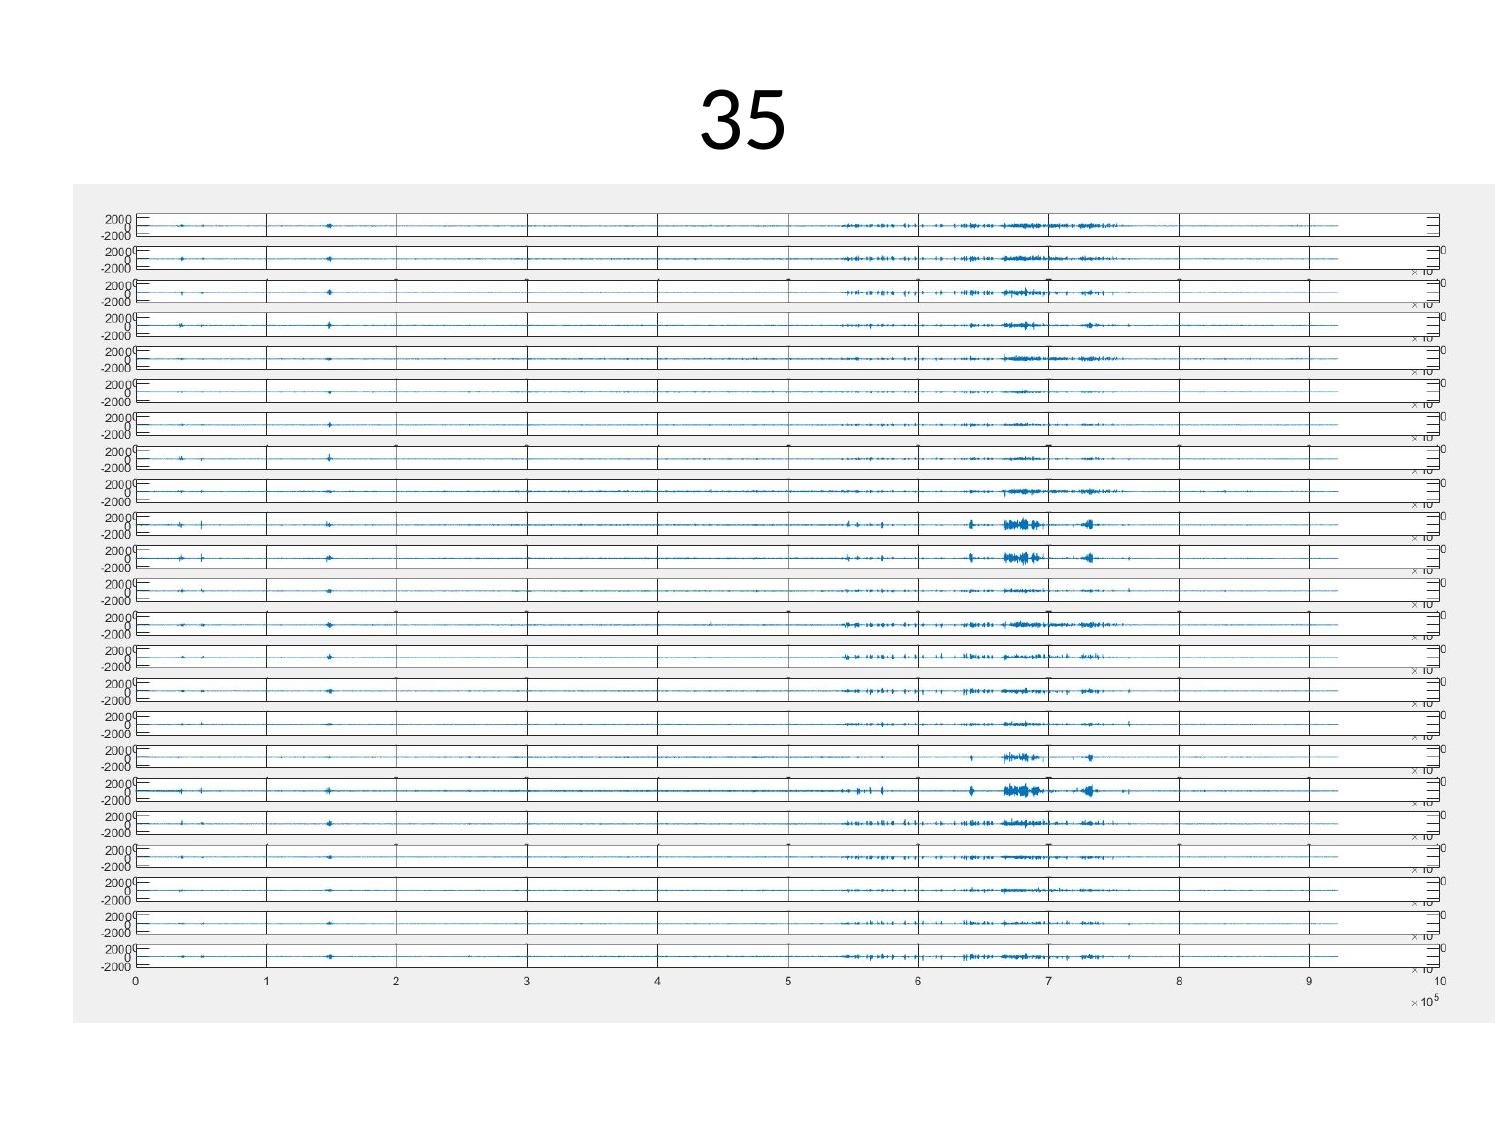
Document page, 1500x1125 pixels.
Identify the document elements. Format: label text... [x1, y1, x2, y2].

picture [73, 184, 1495, 1023]
title 35 [69, 19, 1419, 186]
